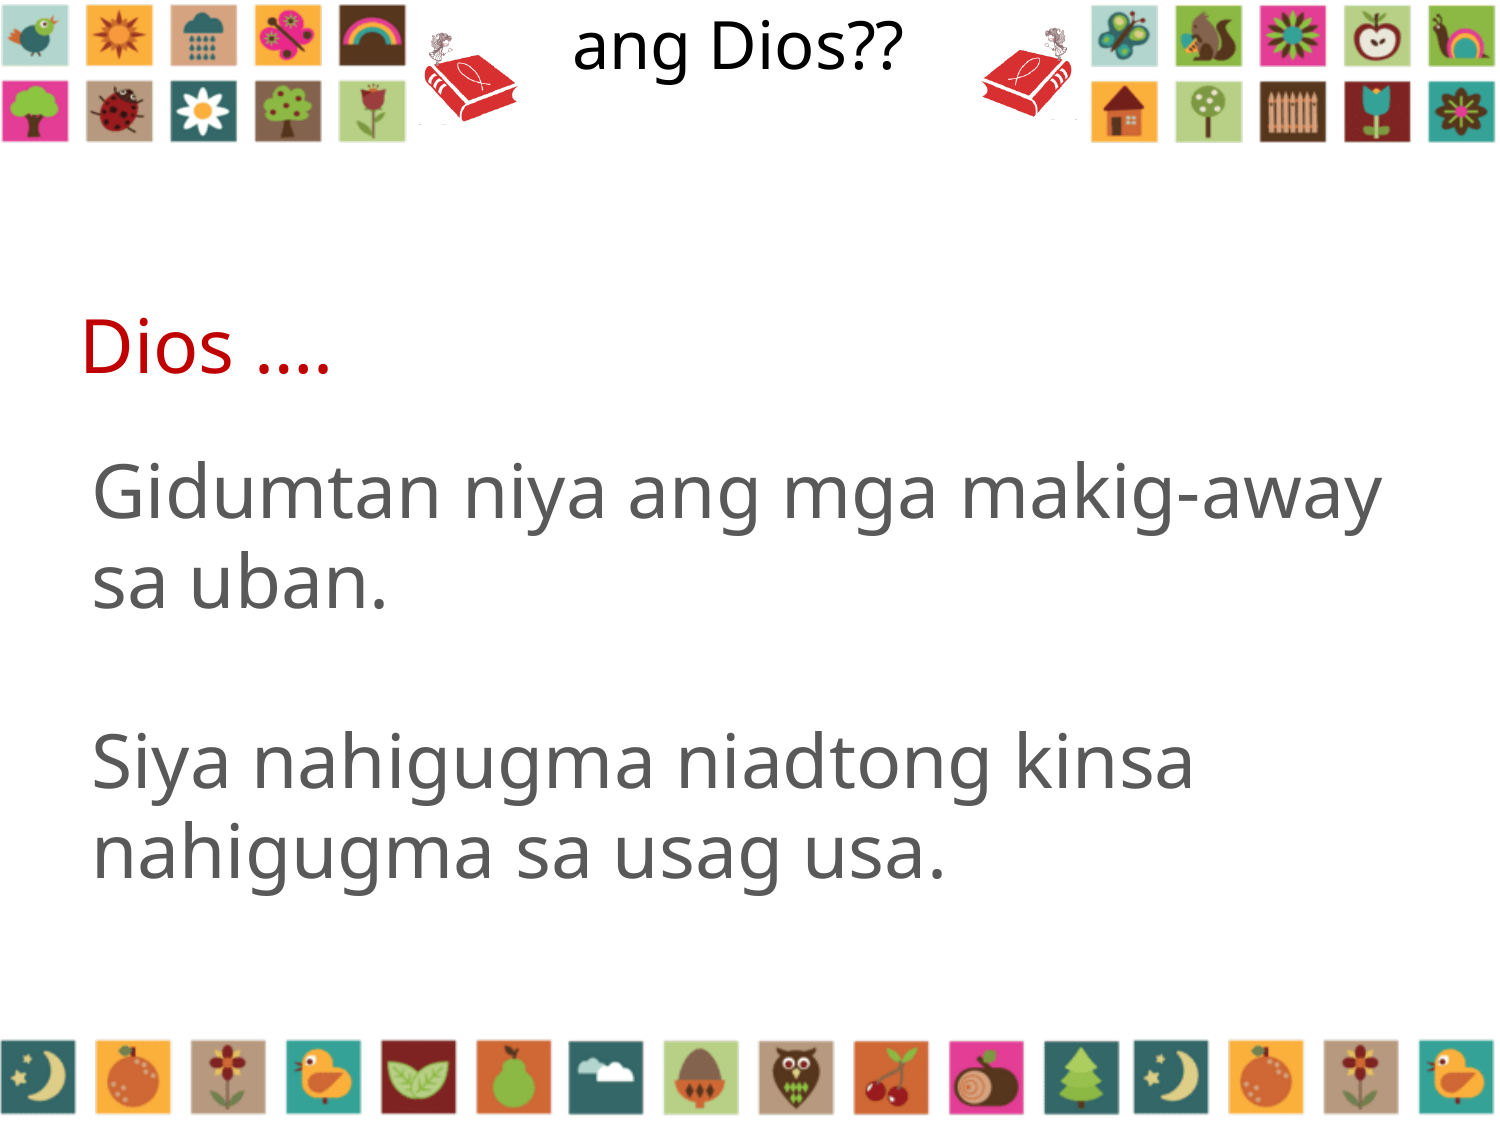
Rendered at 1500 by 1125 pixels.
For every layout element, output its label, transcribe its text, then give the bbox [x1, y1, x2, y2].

picture [950, 3, 1500, 150]
picture [0, 3, 550, 150]
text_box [0, 1028, 1500, 1118]
text_box ang Dios?? [414, 0, 1080, 91]
text_box Gidumtan niya ang mga makig-away sa uban. Siya nahigugma niadtong kinsa nahigugma sa usag usa. [76, 436, 1424, 902]
text_box Dios …. [64, 290, 1412, 396]
